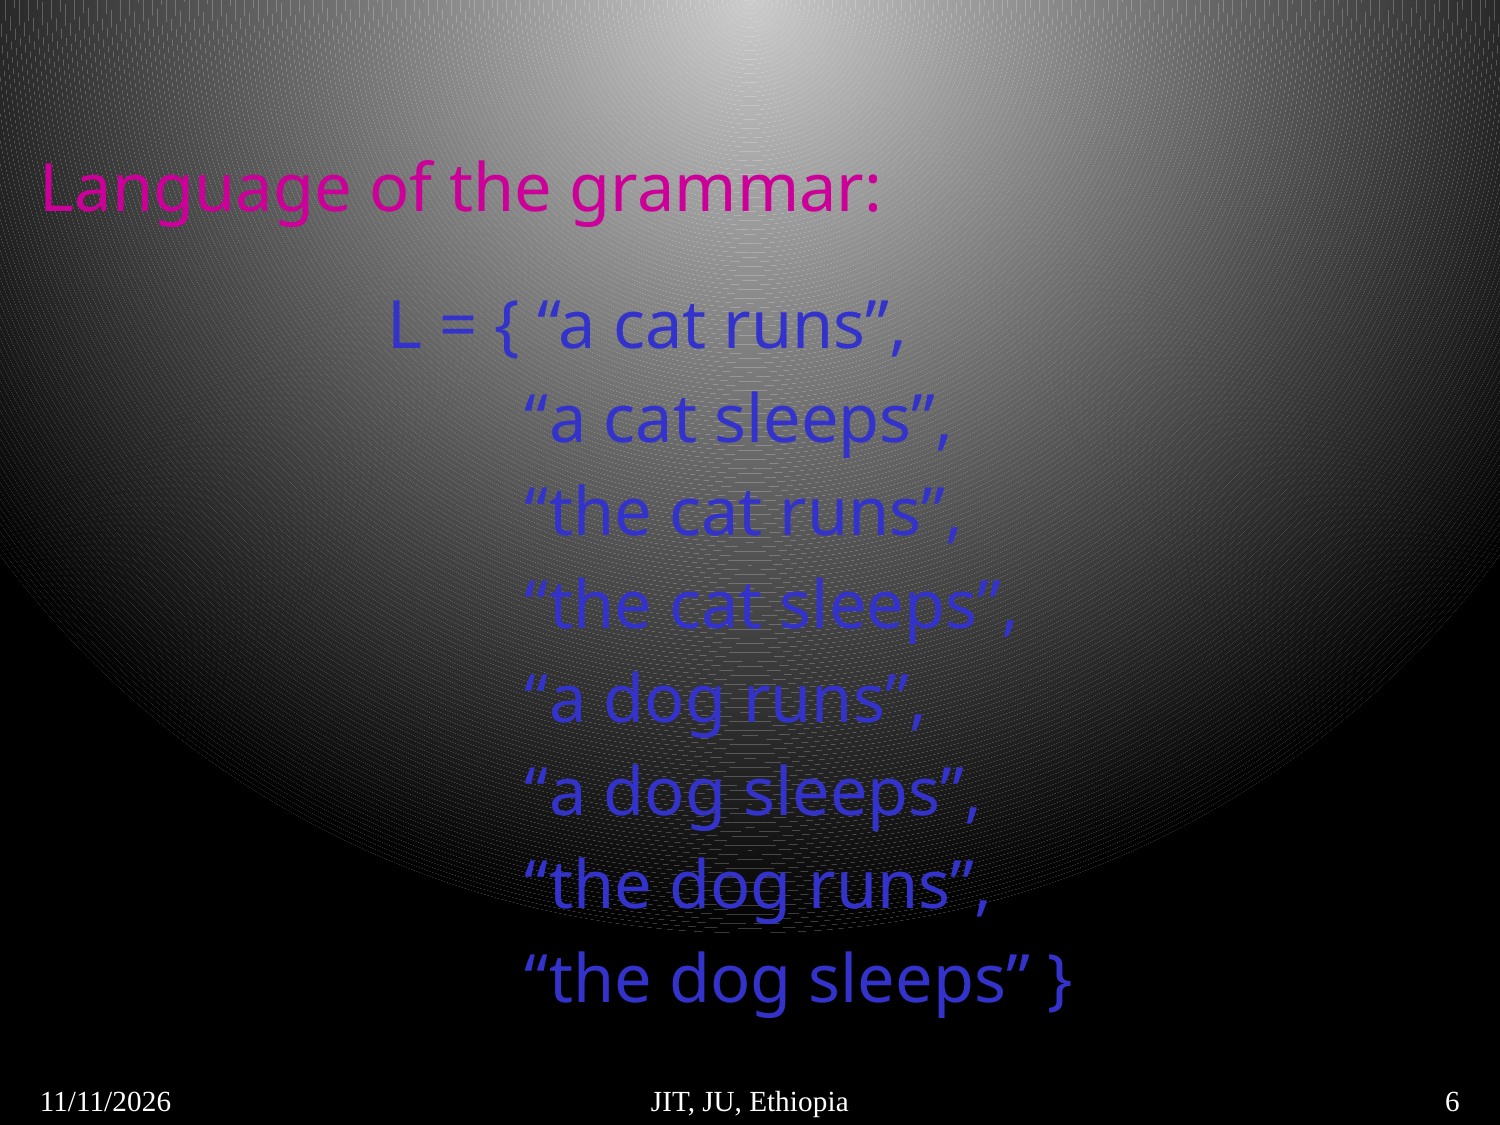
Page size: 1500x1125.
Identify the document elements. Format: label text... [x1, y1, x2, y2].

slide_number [24, 1074, 338, 1125]
list Language of the grammar: [24, 137, 1476, 1038]
text_box L = { “a cat runs”, “a cat sleeps”, “the cat runs”, “the cat sleeps”, “a dog runs”, “a dog sleeps”, “the dog runs”, “the dog sleeps” } [372, 274, 1089, 1023]
footer JIT, JU, Ethiopia [512, 1074, 988, 1125]
slide_number 6 [1162, 1074, 1476, 1125]
